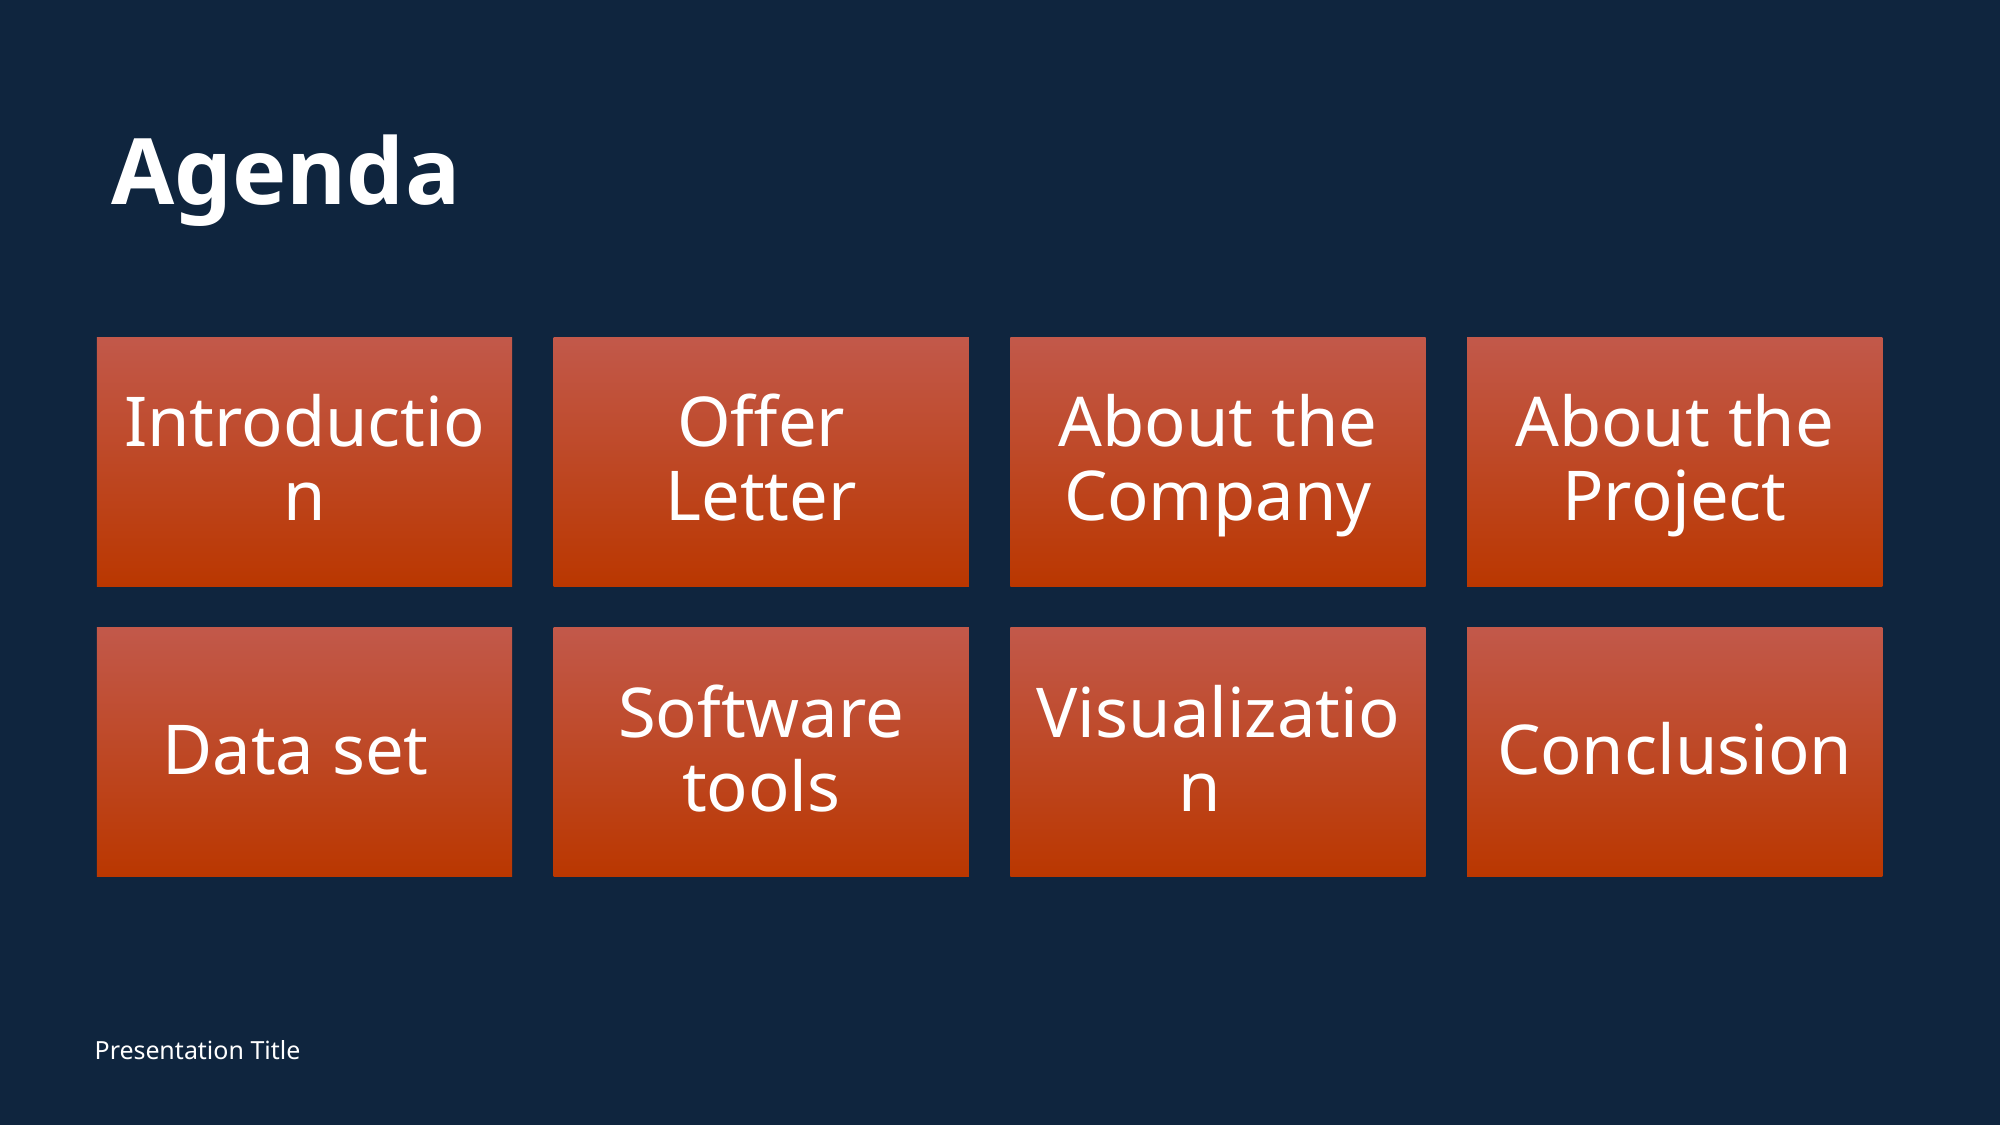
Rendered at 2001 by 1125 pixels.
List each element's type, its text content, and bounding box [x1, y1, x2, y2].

footer Presentation Title [79, 1020, 755, 1080]
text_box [96, 266, 1883, 948]
title Agenda [96, 83, 1822, 266]
